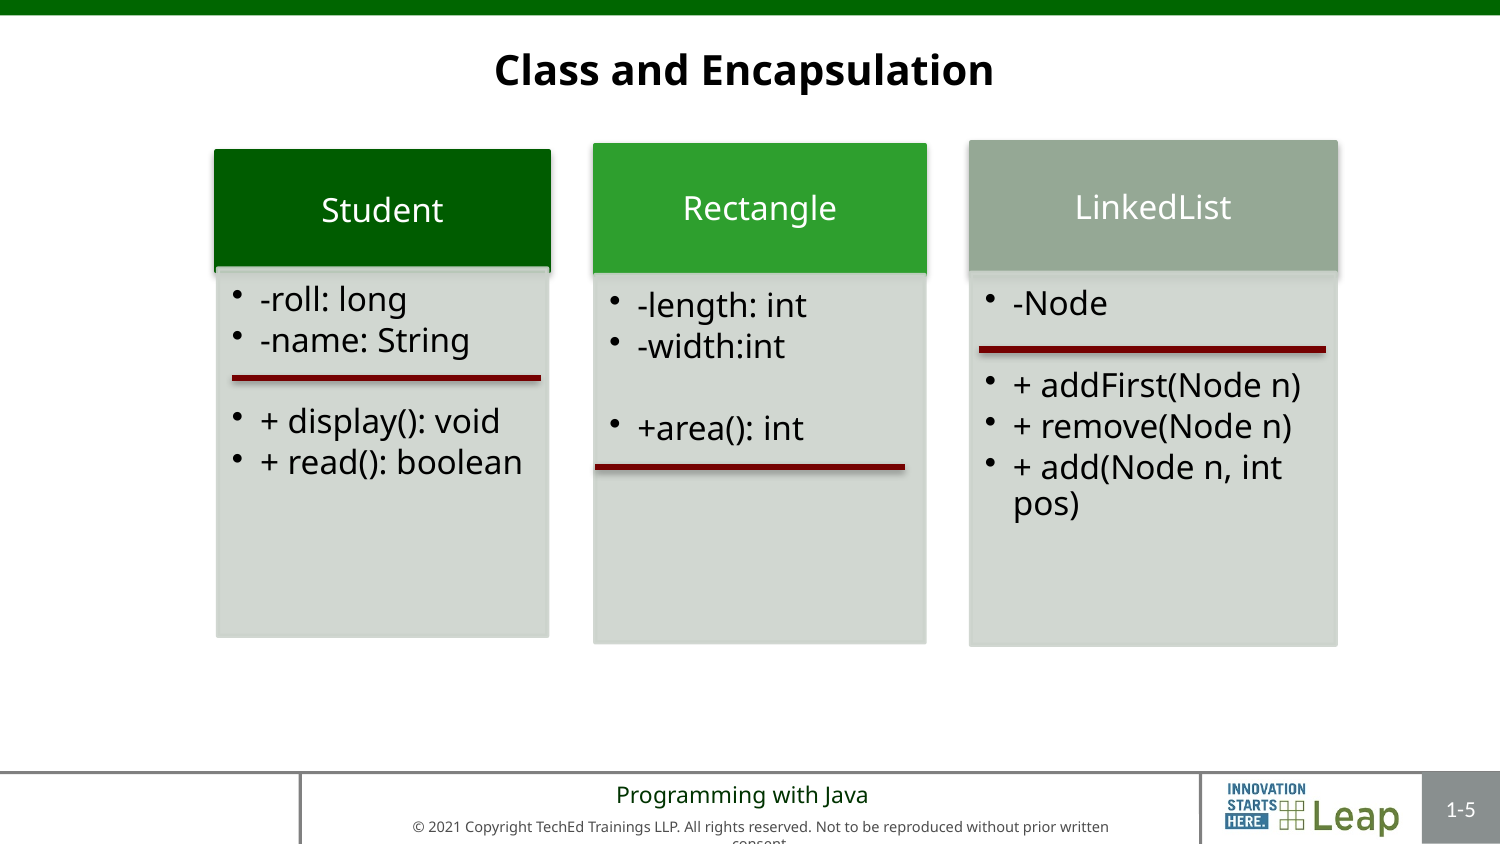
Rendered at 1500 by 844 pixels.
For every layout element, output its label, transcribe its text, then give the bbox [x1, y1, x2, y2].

picture [1222, 779, 1403, 840]
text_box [215, 140, 1337, 648]
title Class and Encapsulation [123, 17, 1377, 120]
